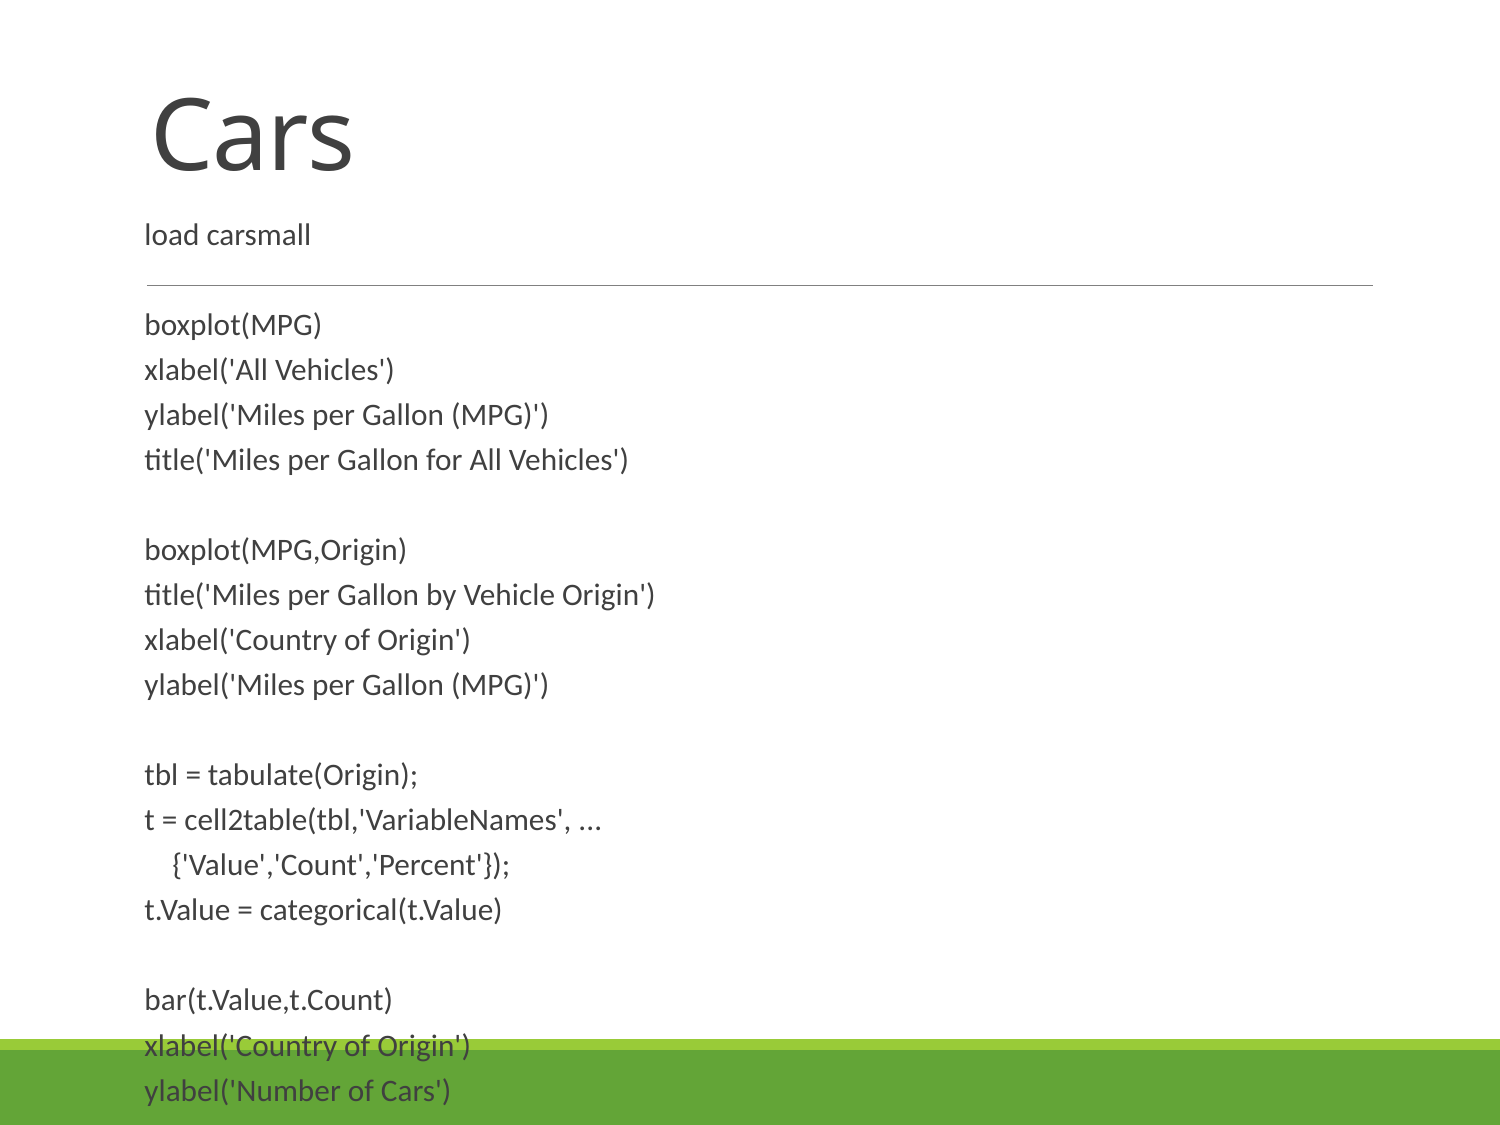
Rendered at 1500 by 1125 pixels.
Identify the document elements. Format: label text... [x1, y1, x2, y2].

list load carsmall boxplot(MPG) xlabel('All Vehicles') ylabel('Miles per Gallon (MPG)') title('Miles per Gallon for All Vehicles') boxplot(MPG,Origin) title('Miles per Gallon by Vehicle Origin') xlabel('Country of Origin') ylabel('Miles per Gallon (MPG)') tbl = tabulate(Origin); t = cell2table(tbl,'VariableNames', ... {'Value','Count','Percent'}); t.Value = categorical(t.Value) bar(t.Value,t.Count) xlabel('Country of Origin') ylabel('Number of Cars') [131, 198, 1369, 1125]
title Cars [135, 47, 1373, 199]
